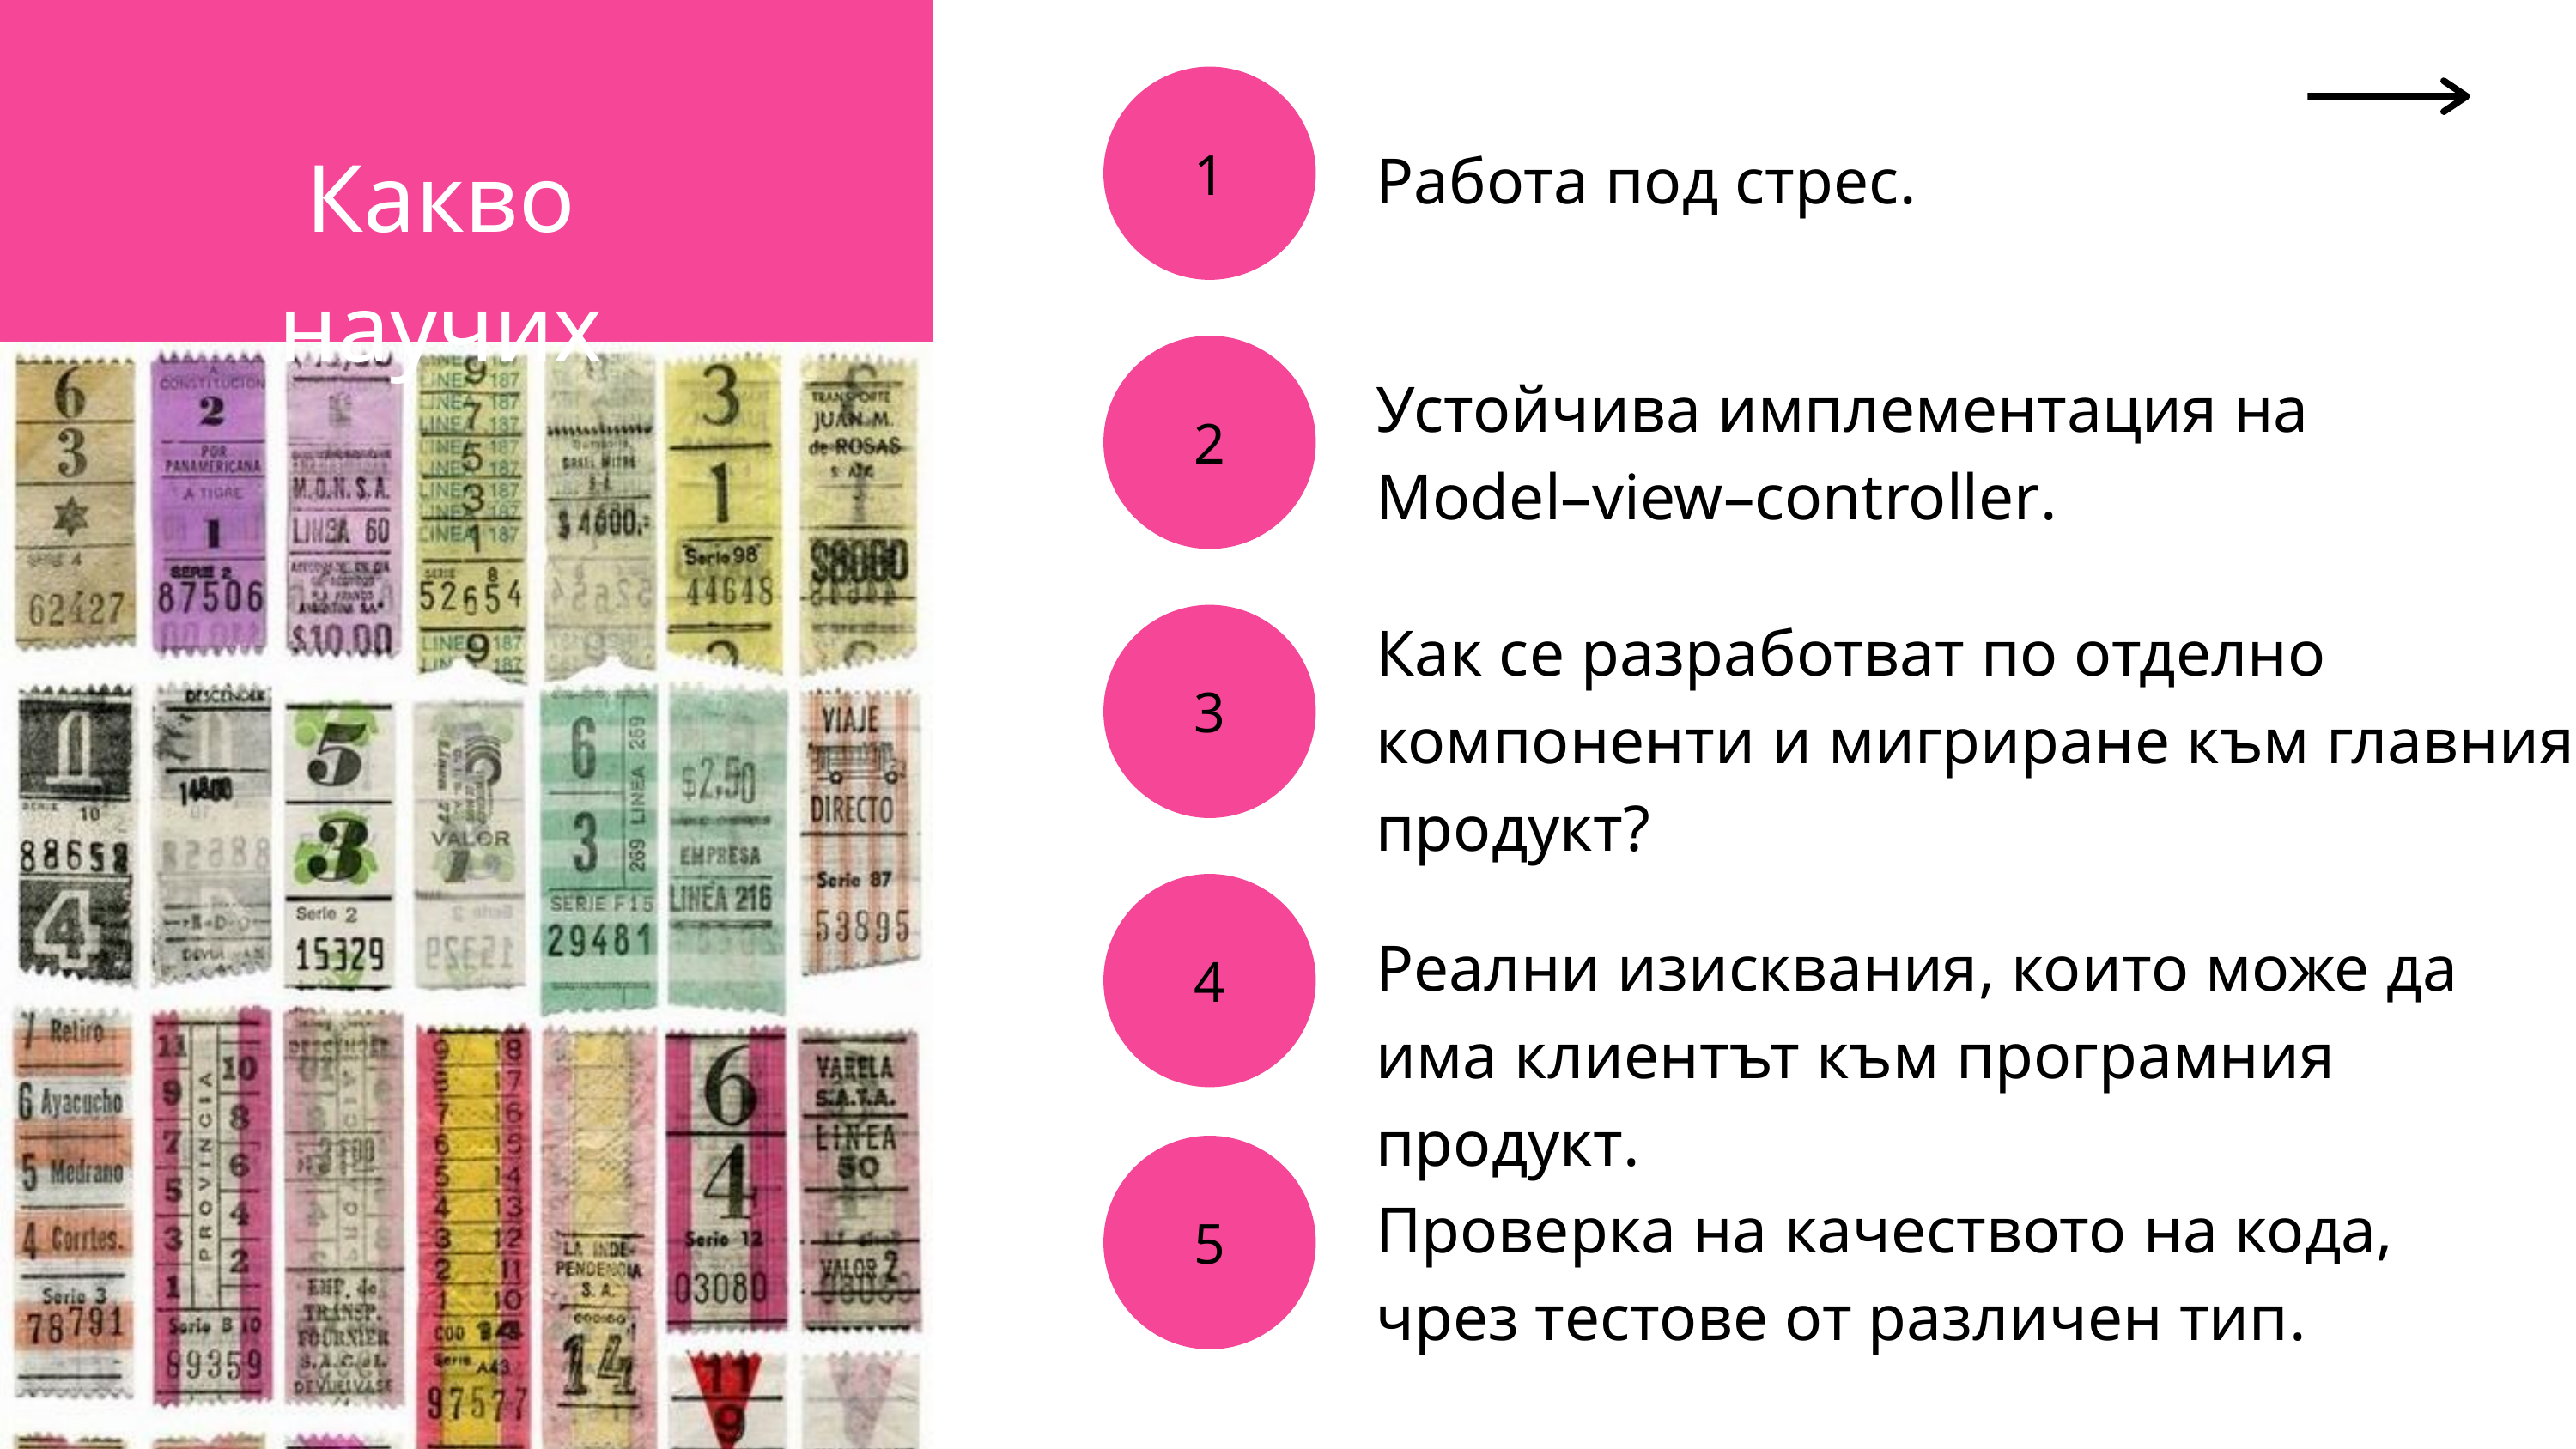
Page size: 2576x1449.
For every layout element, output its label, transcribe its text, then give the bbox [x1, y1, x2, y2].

text_box Работа под стрес. [1376, 129, 2039, 217]
text_box Реални изисквания, които може да има клиентът към програмния продукт. [1376, 916, 2576, 1179]
picture [0, 342, 933, 1449]
text_box Устойчива имплементация на Model–view–controller. [1376, 356, 2551, 532]
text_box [1103, 604, 1317, 819]
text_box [1103, 335, 1317, 549]
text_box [1103, 1135, 1317, 1350]
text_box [2307, 77, 2470, 116]
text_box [1103, 66, 1317, 281]
text_box Как се разработват по отделно компоненти и мигриране към главния продукт? [1376, 600, 2576, 864]
text_box Проверка на качеството на кода, чрез тестове от различен тип. [1376, 1178, 2513, 1354]
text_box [1103, 873, 1317, 1088]
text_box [0, 0, 933, 342]
